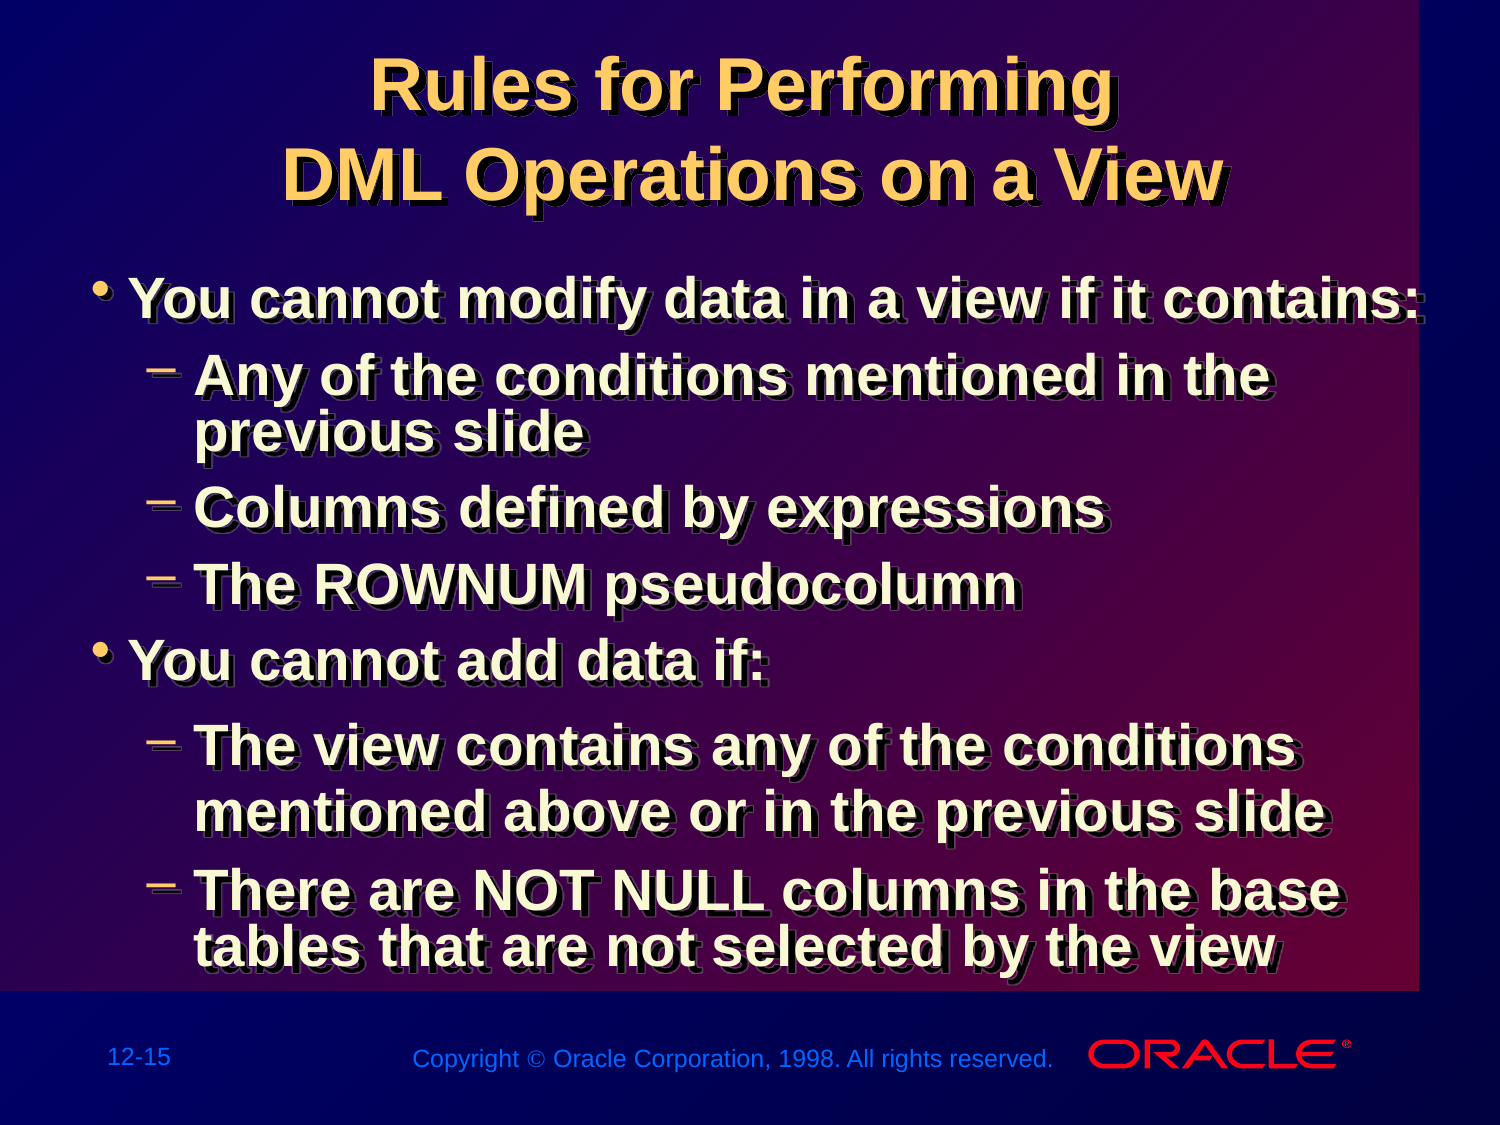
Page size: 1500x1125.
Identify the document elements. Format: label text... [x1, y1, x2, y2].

title Rules for Performing DML Operations on a View [154, 27, 1352, 173]
list You cannot modify data in a view if it contains: Any of the conditions mentioned in the previous slide Columns defined by expressions The ROWNUM pseudocolumn You cannot add data if: The view contains any of the conditions mentioned above or in the previous slide There are NOT NULL columns in the base tables that are not selected by the view [56, 266, 1460, 1010]
